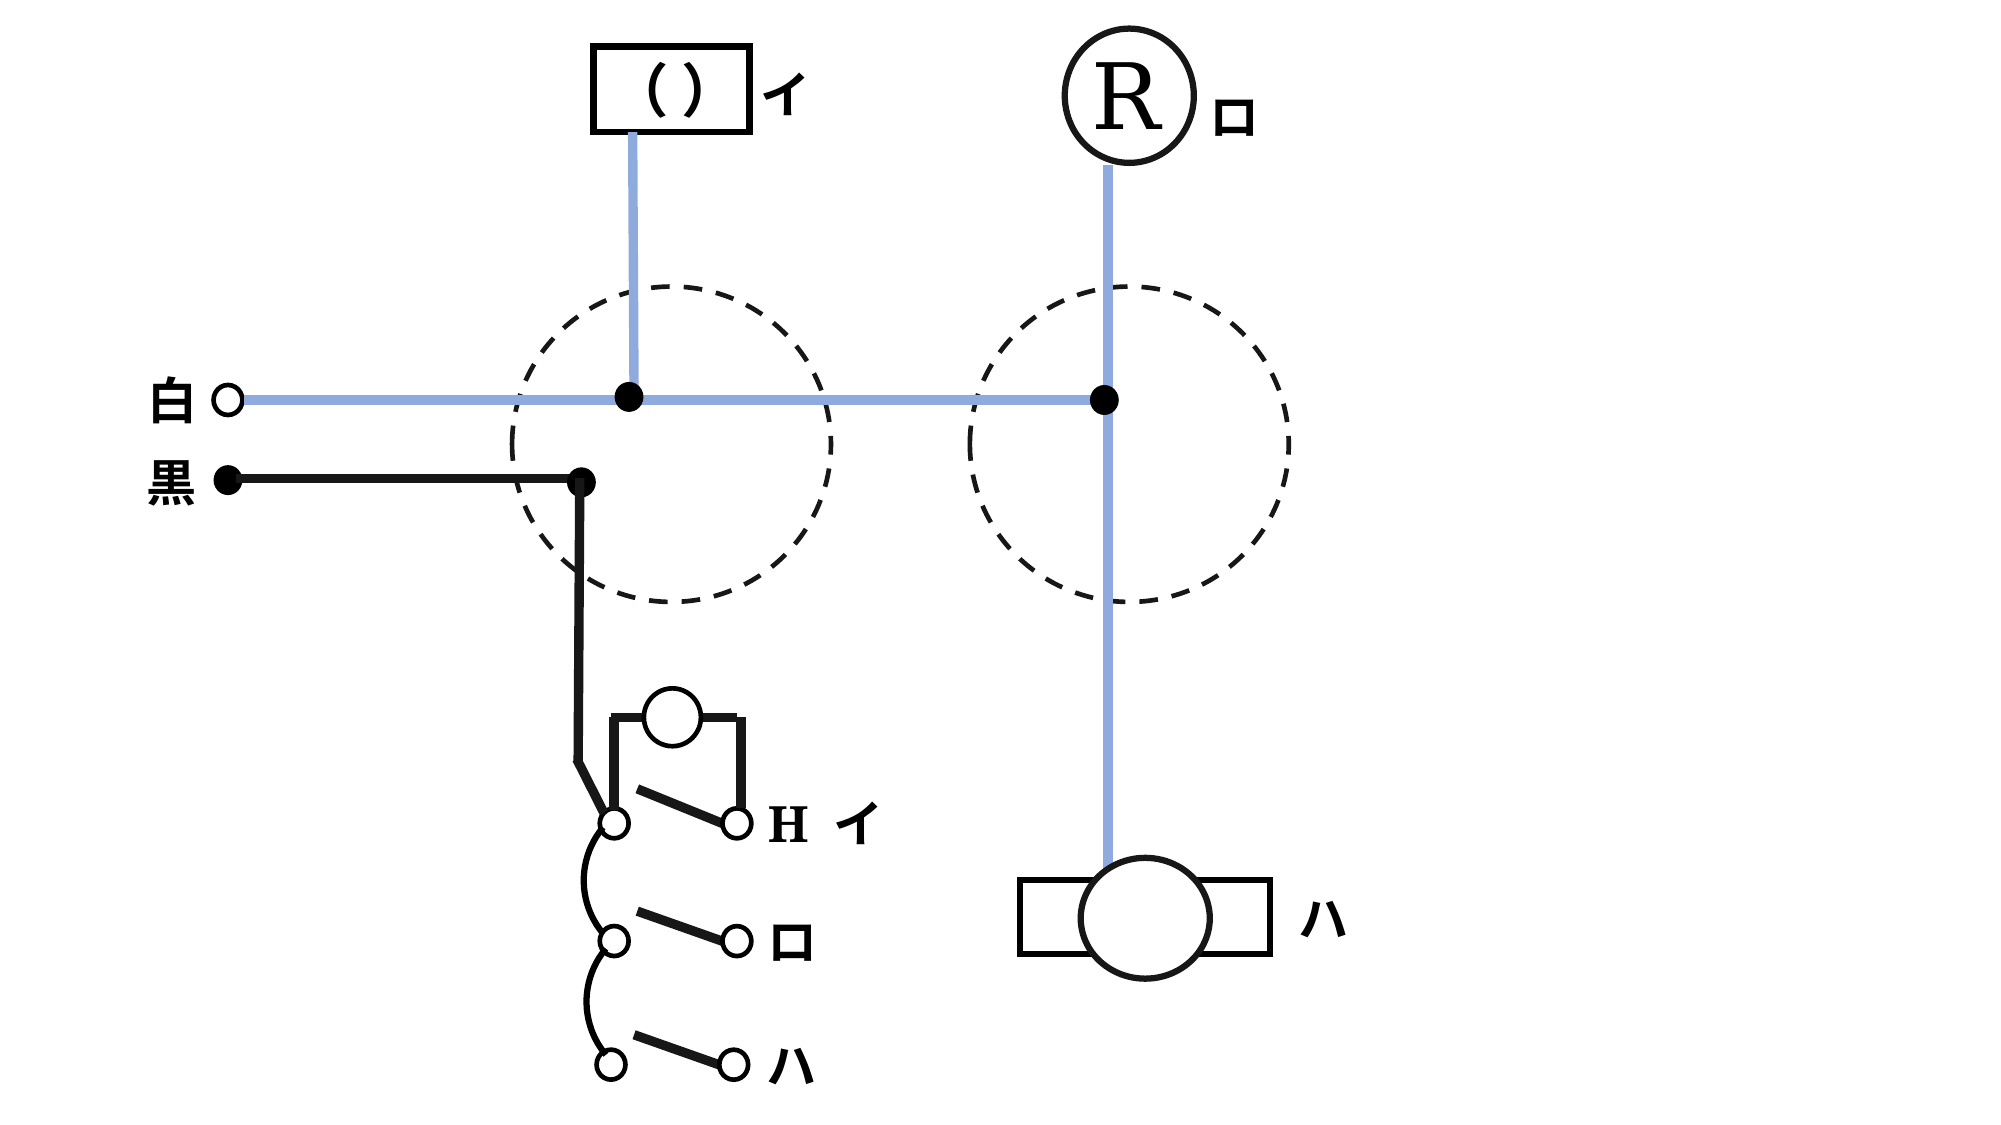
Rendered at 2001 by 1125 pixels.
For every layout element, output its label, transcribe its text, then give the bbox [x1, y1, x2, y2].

text_box [968, 405, 1103, 601]
text_box [511, 405, 832, 603]
text_box 黒 [131, 444, 212, 519]
text_box [212, 464, 244, 497]
text_box [598, 808, 630, 839]
text_box [976, 287, 1103, 395]
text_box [634, 1034, 720, 1065]
text_box R [1077, 31, 1176, 156]
text_box [1108, 27, 1150, 31]
text_box [598, 925, 630, 957]
text_box H イ [753, 785, 910, 861]
text_box [718, 1048, 750, 1081]
text_box [1176, 47, 1195, 144]
text_box [1089, 383, 1107, 417]
text_box ロ [1194, 77, 1275, 153]
text_box （ ） [595, 46, 755, 132]
text_box 白 [133, 362, 213, 437]
text_box [635, 382, 645, 399]
text_box [1109, 384, 1120, 416]
text_box ロ [752, 903, 833, 978]
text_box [637, 911, 723, 942]
text_box [1098, 156, 1160, 164]
text_box [595, 1049, 627, 1081]
text_box ハ [1283, 880, 1385, 956]
text_box [1113, 285, 1290, 603]
text_box [1197, 879, 1271, 955]
text_box [721, 807, 753, 840]
text_box [642, 687, 702, 717]
text_box [566, 466, 597, 498]
text_box [518, 291, 629, 395]
text_box [592, 45, 751, 133]
text_box [1079, 856, 1211, 980]
text_box [583, 827, 667, 934]
text_box [721, 925, 752, 958]
text_box ハ [751, 1026, 852, 1102]
text_box [642, 718, 702, 748]
text_box [585, 948, 670, 1056]
text_box [639, 285, 823, 395]
text_box イ [745, 56, 826, 132]
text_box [637, 788, 723, 824]
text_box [576, 759, 604, 813]
text_box [1019, 879, 1093, 955]
text_box [213, 383, 244, 417]
text_box [565, 479, 575, 497]
text_box [613, 380, 632, 399]
text_box [614, 401, 644, 413]
text_box [1063, 54, 1077, 137]
